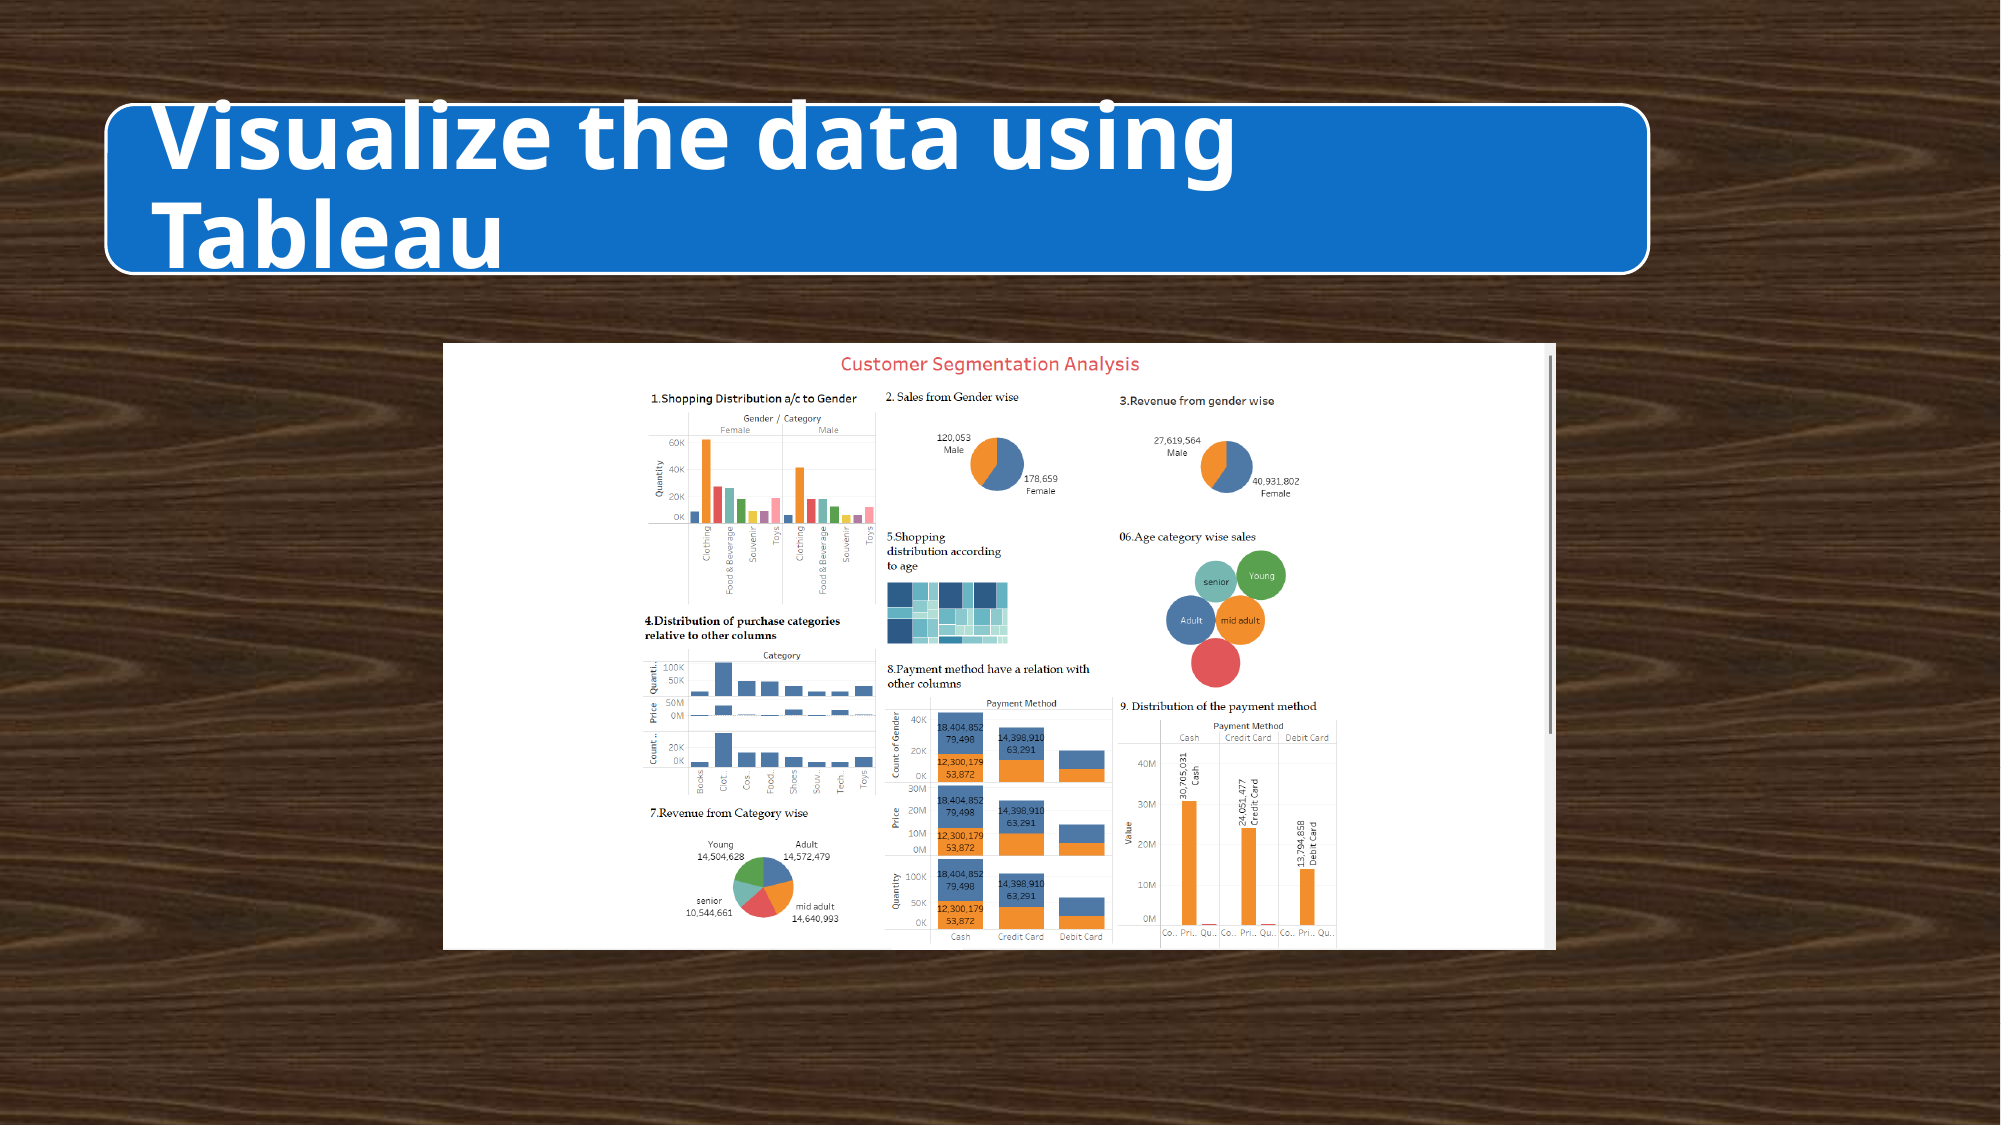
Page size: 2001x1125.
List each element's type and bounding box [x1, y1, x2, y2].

text_box [105, 73, 1650, 305]
list [442, 343, 1556, 951]
picture [0, 0, 2001, 1125]
